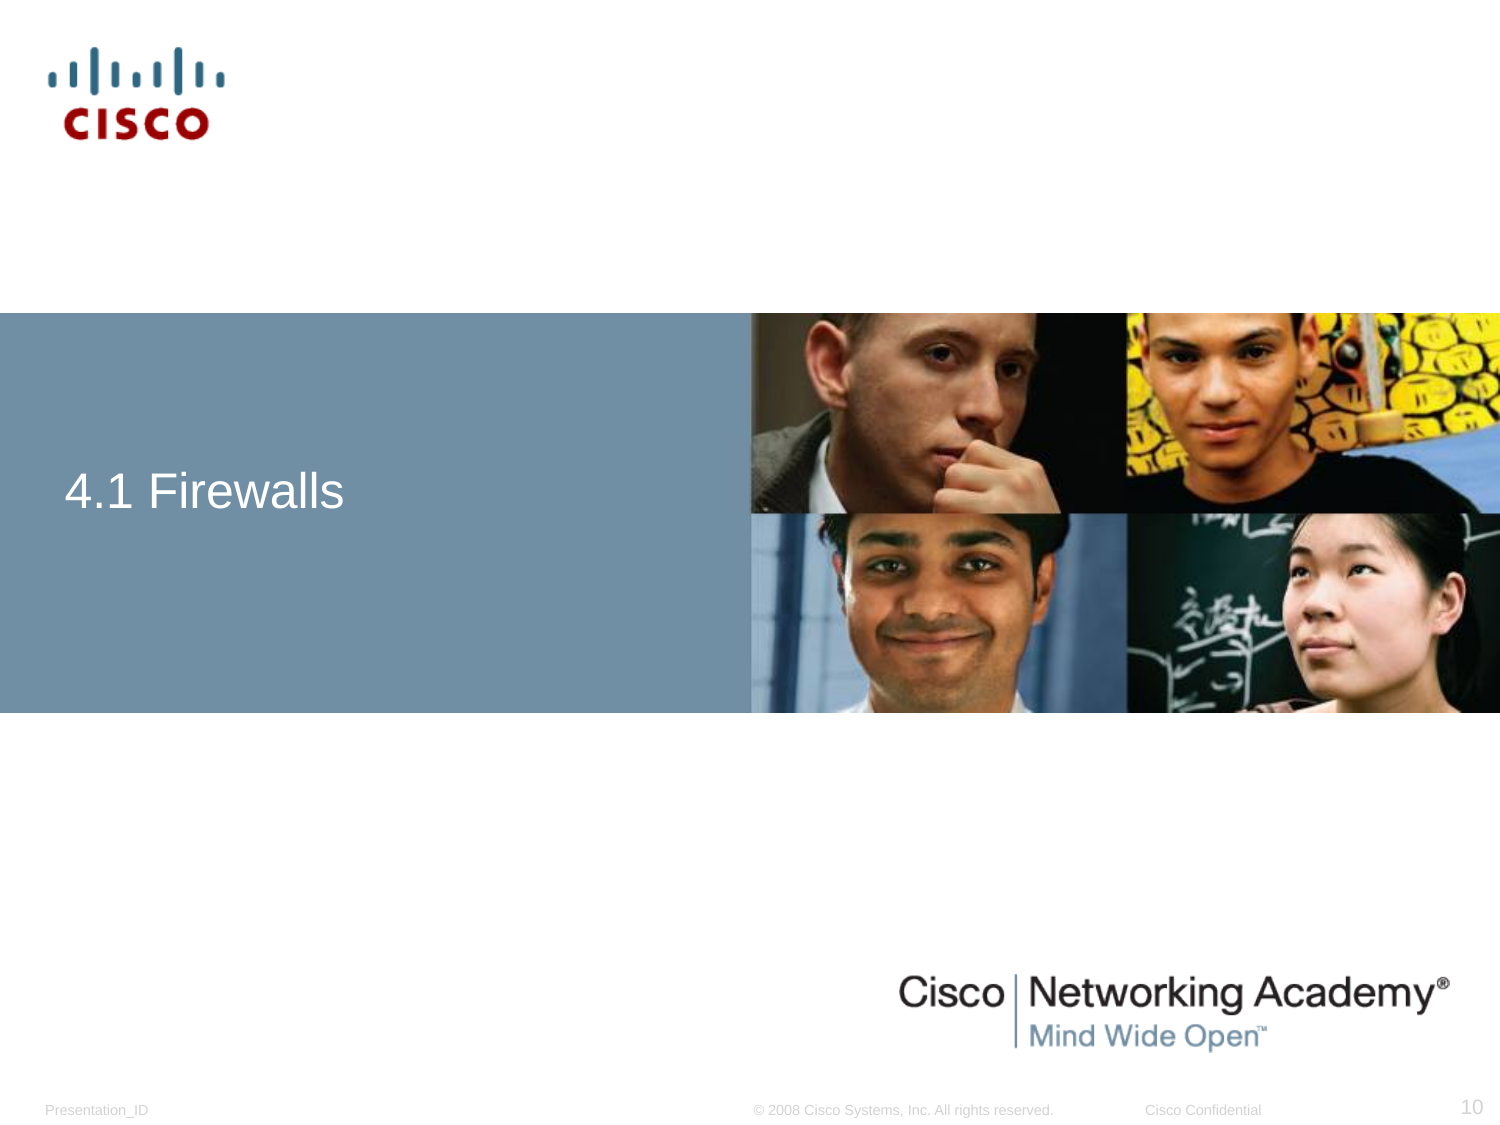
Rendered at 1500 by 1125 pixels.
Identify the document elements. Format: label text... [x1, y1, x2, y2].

picture [899, 974, 1450, 1053]
title 4.1 Firewalls [51, 371, 702, 615]
picture [40, 19, 233, 168]
picture [0, 313, 1500, 713]
